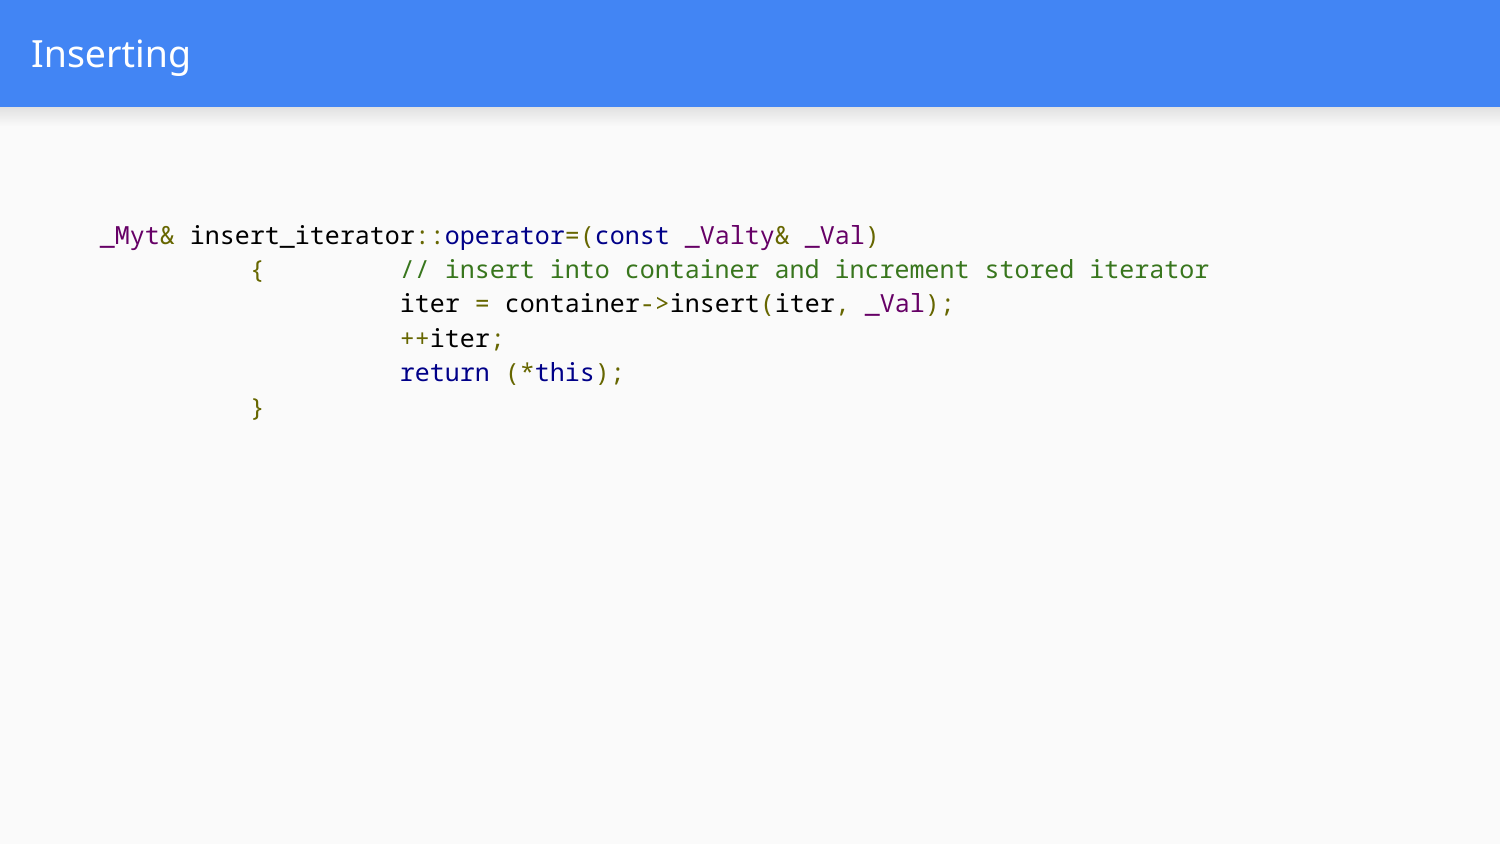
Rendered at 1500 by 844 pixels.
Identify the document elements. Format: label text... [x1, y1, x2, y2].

title Inserting [16, 2, 1464, 102]
list _Myt& insert_iterator::operator=(const _Valty& _Val) { // insert into container and increment stored iterator iter = container->insert(iter, _Val); ++iter; return (*this); } [84, 199, 1434, 645]
